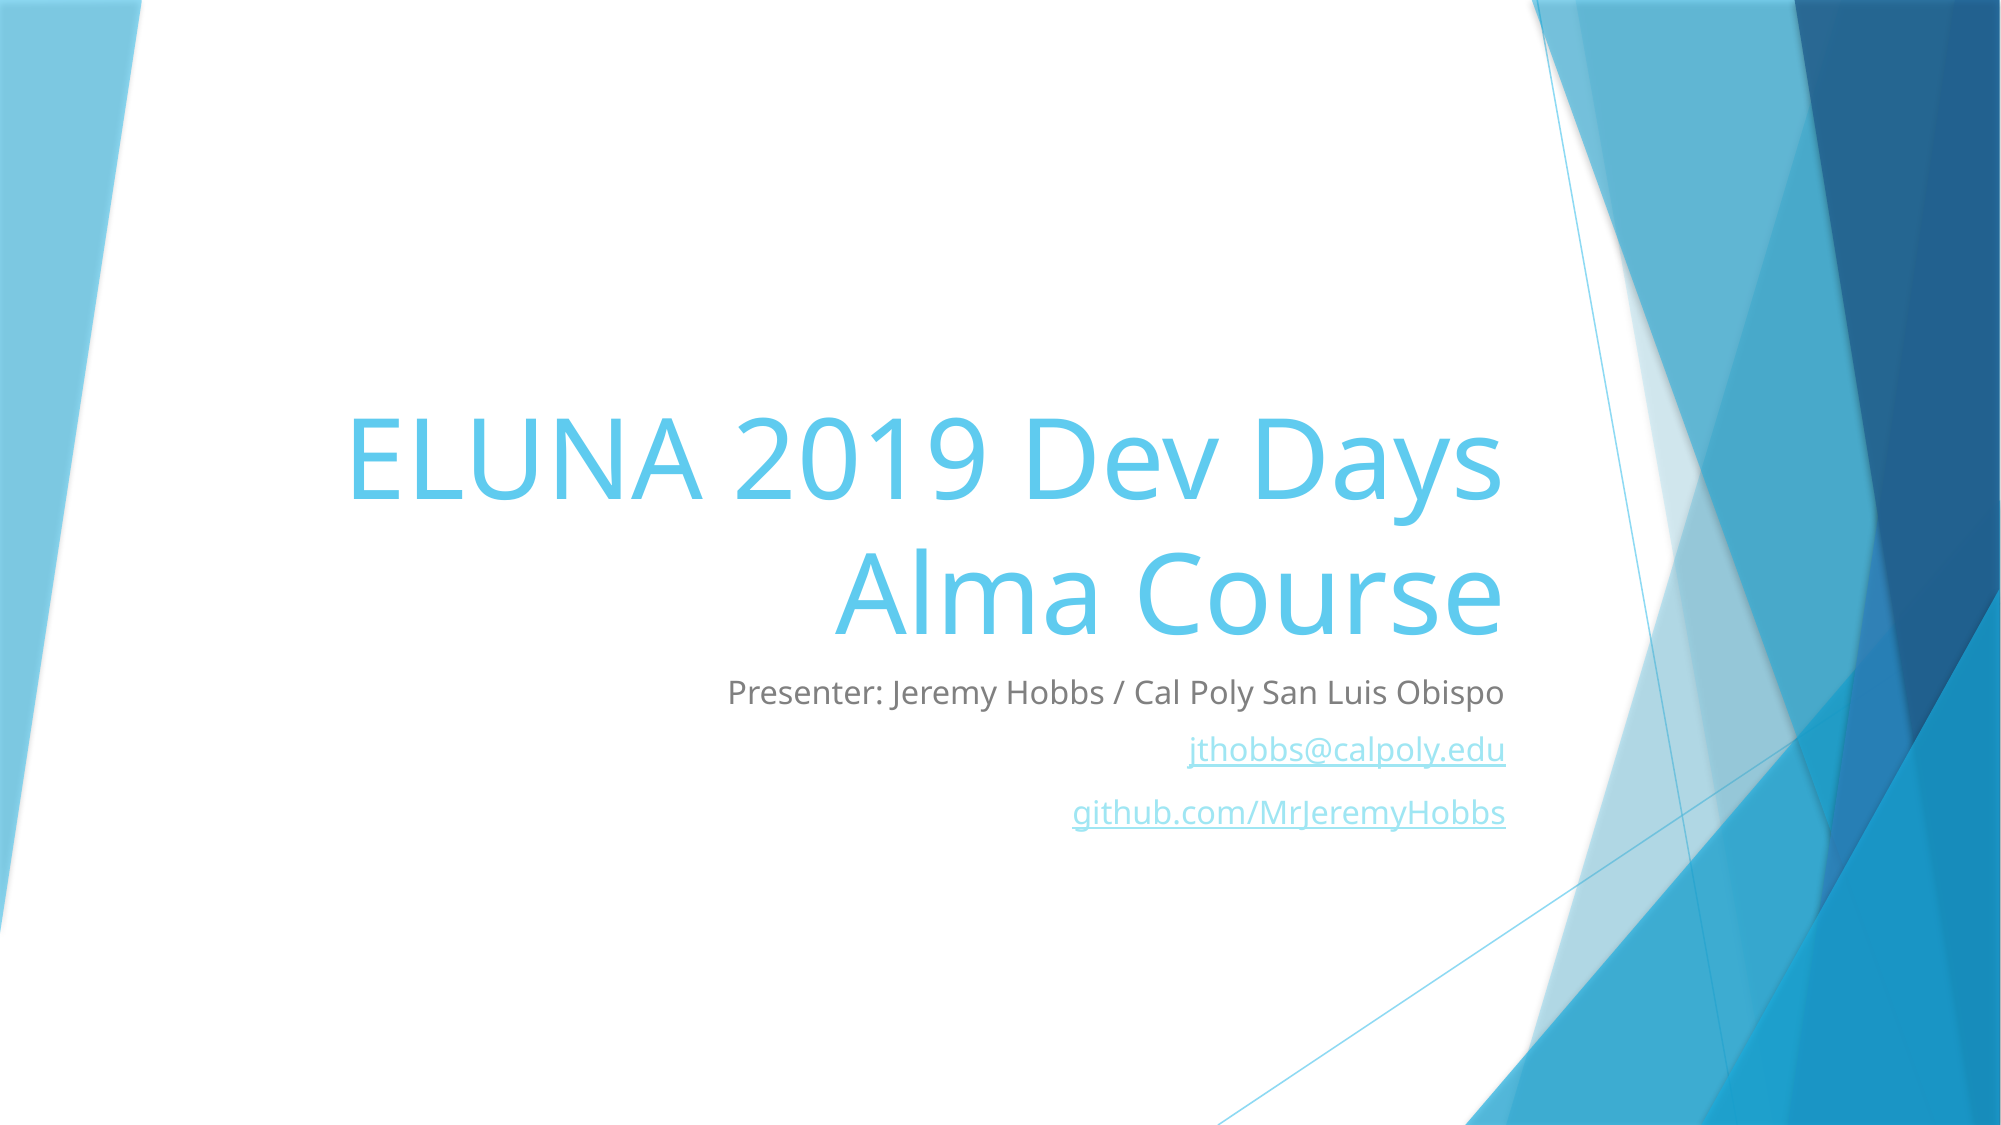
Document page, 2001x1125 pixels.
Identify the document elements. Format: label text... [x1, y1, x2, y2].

title ELUNA 2019 Dev Days Alma Course [247, 394, 1522, 664]
subtitle Presenter: Jeremy Hobbs / Cal Poly San Luis Obispo jthobbs@calpoly.edu github.com/MrJeremyHobbs [247, 664, 1522, 845]
